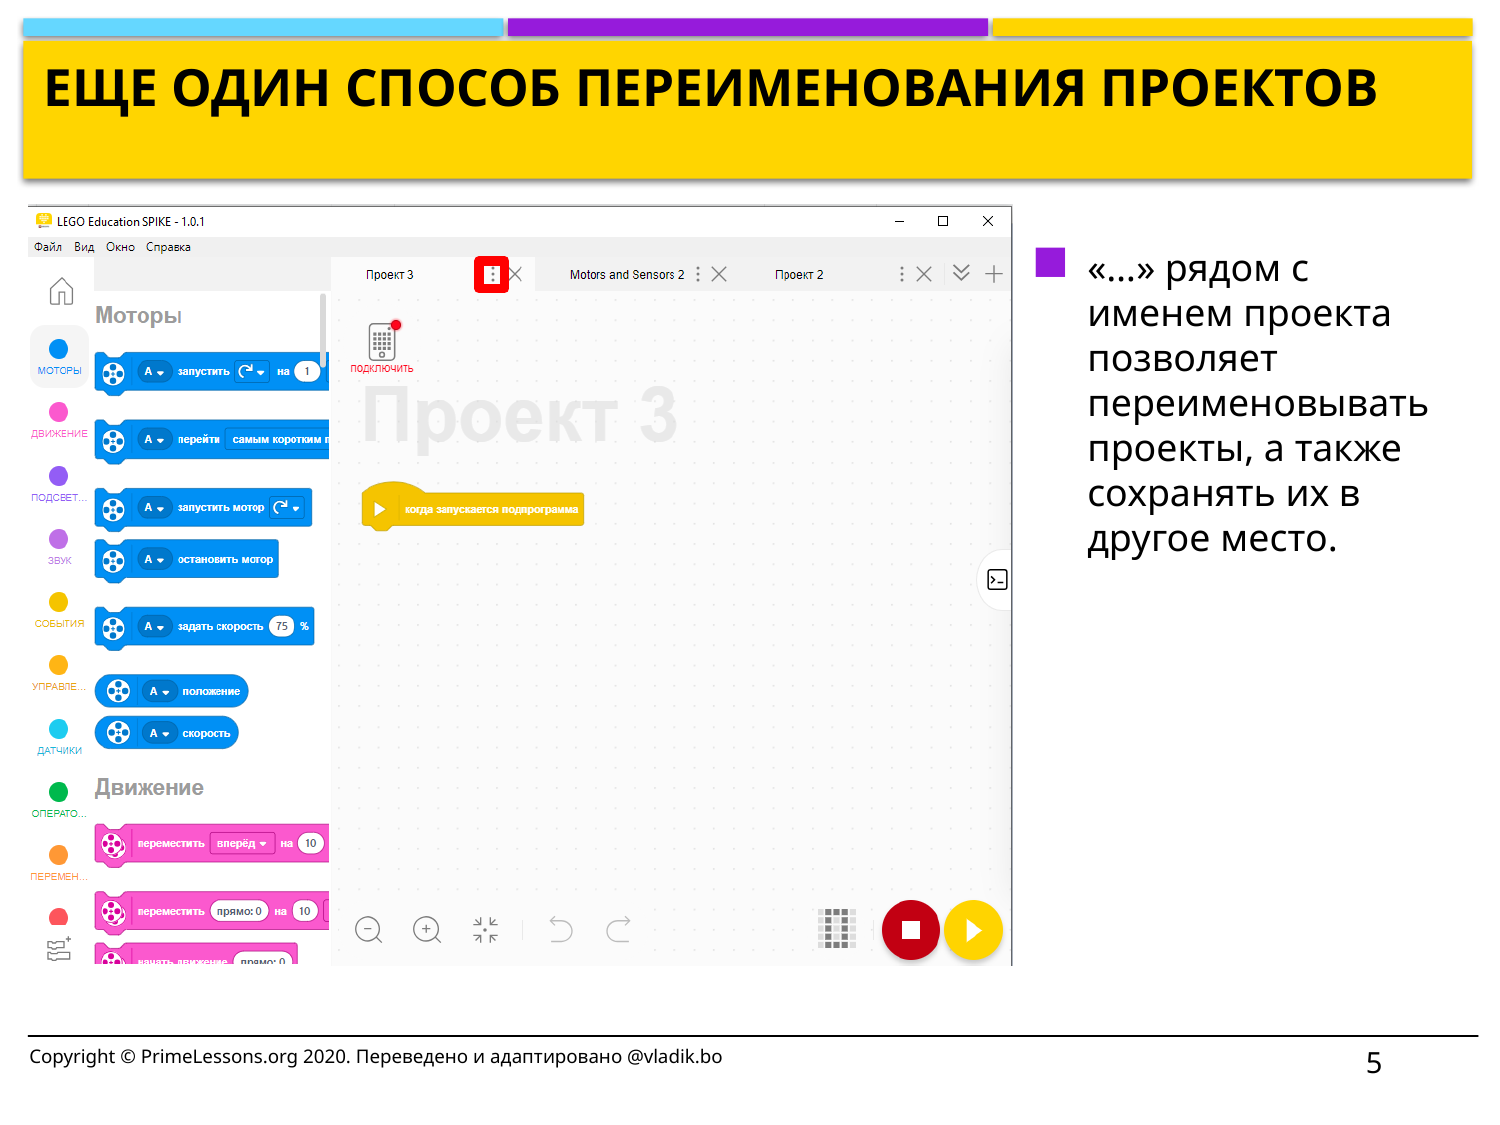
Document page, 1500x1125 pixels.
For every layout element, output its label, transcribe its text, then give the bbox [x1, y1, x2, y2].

slide_number 5 [1351, 1036, 1478, 1097]
footer Copyright © PrimeLessons.org 2020. Переведено и адаптировано @vladik.bo [14, 1037, 814, 1098]
picture [28, 203, 1013, 966]
list «…» рядом с именем проекта позволяет переименовывать проекты, а также сохранять их в другое место. [1022, 236, 1476, 1028]
title Еще один способ переименования проектов [28, 48, 1464, 172]
